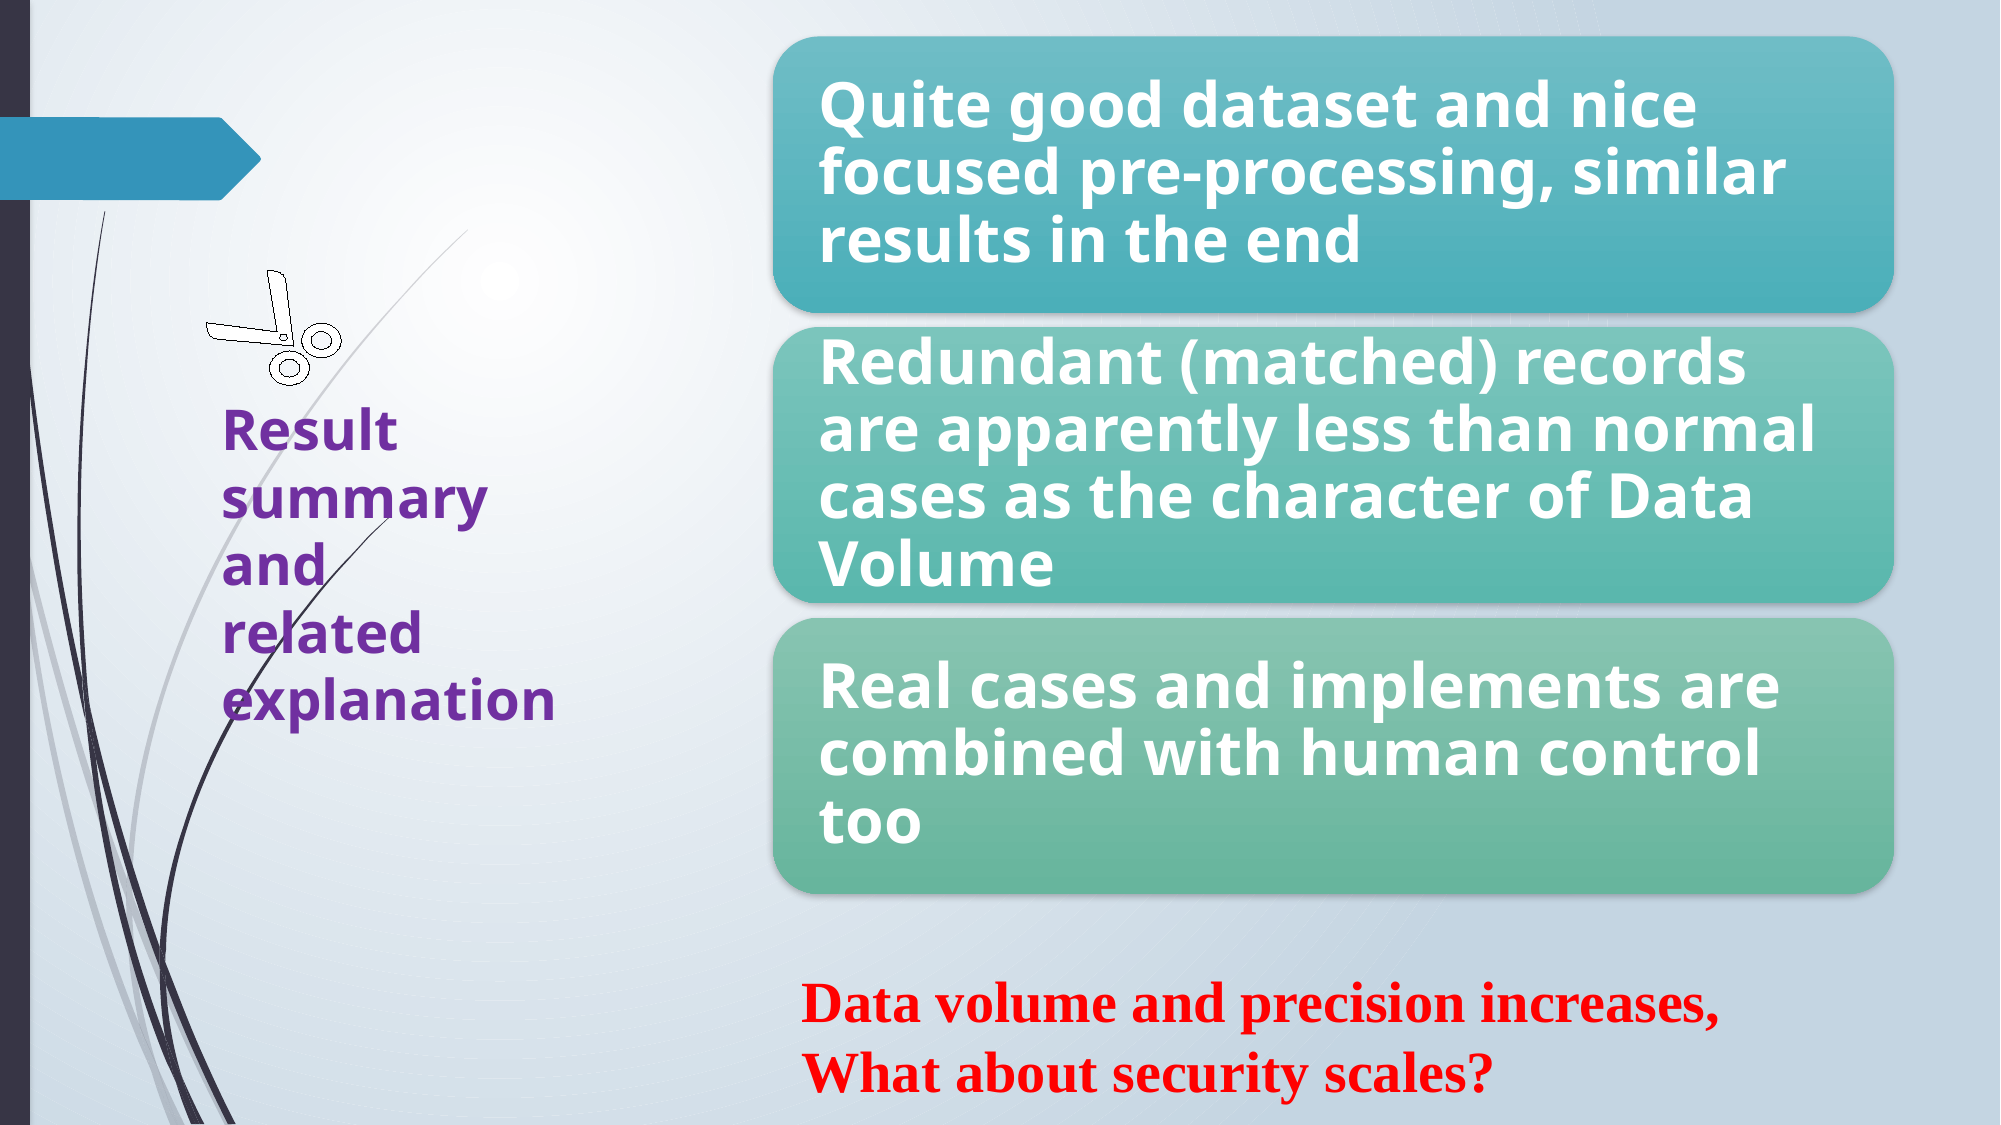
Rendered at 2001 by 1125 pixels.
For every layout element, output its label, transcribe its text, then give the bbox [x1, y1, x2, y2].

title Result summary and related explanation [206, 386, 610, 1006]
text_box Data volume and precision increases, What about security scales? [786, 957, 2000, 1125]
text_box [206, 270, 294, 347]
text_box [269, 350, 310, 386]
text_box [301, 323, 342, 358]
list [772, 19, 1895, 912]
